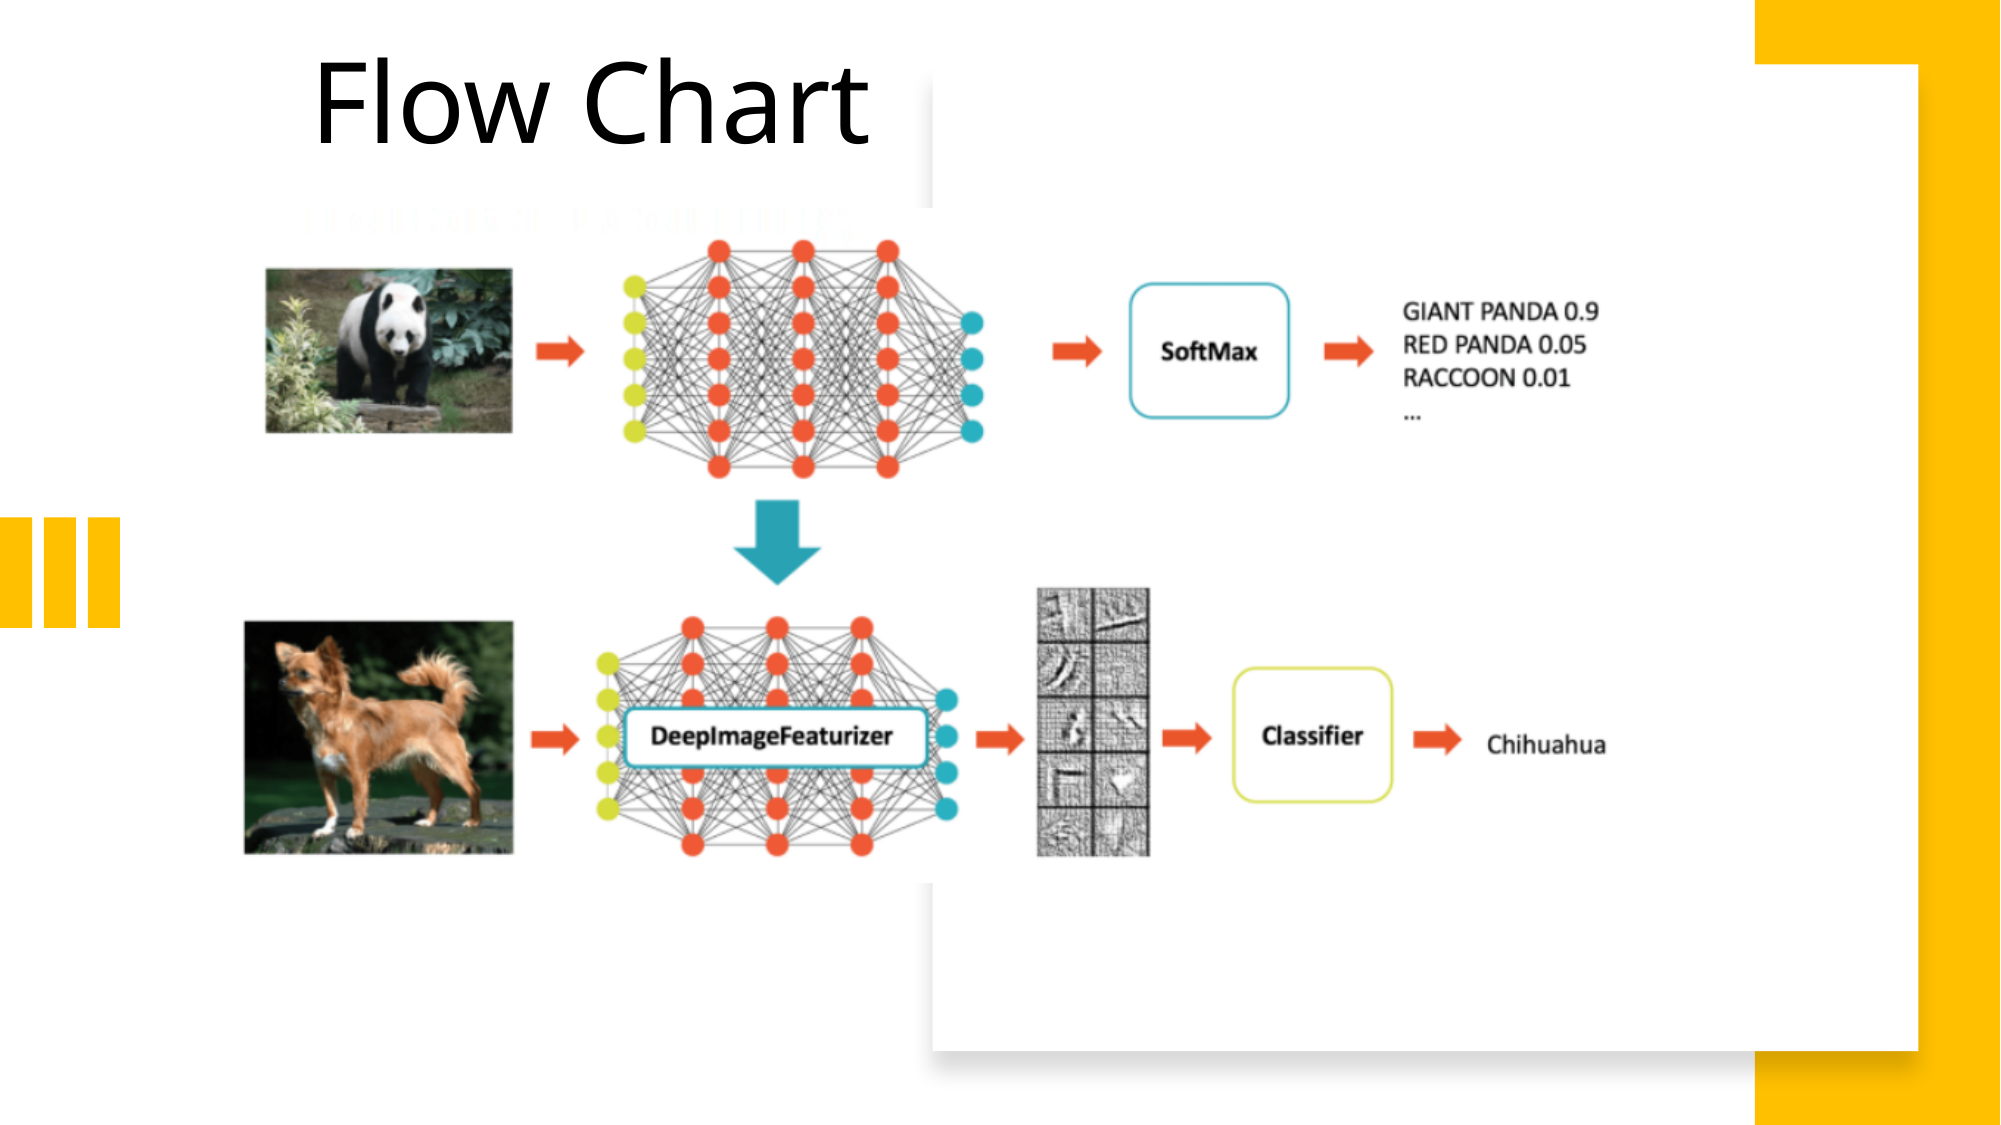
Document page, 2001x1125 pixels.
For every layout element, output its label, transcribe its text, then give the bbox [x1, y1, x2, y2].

text_box [0, 0, 1754, 1125]
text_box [0, 517, 120, 628]
text_box [932, 63, 1919, 1052]
text_box [1754, 0, 2000, 1125]
picture [223, 208, 1652, 883]
text_box Flow Chart [295, 38, 958, 208]
